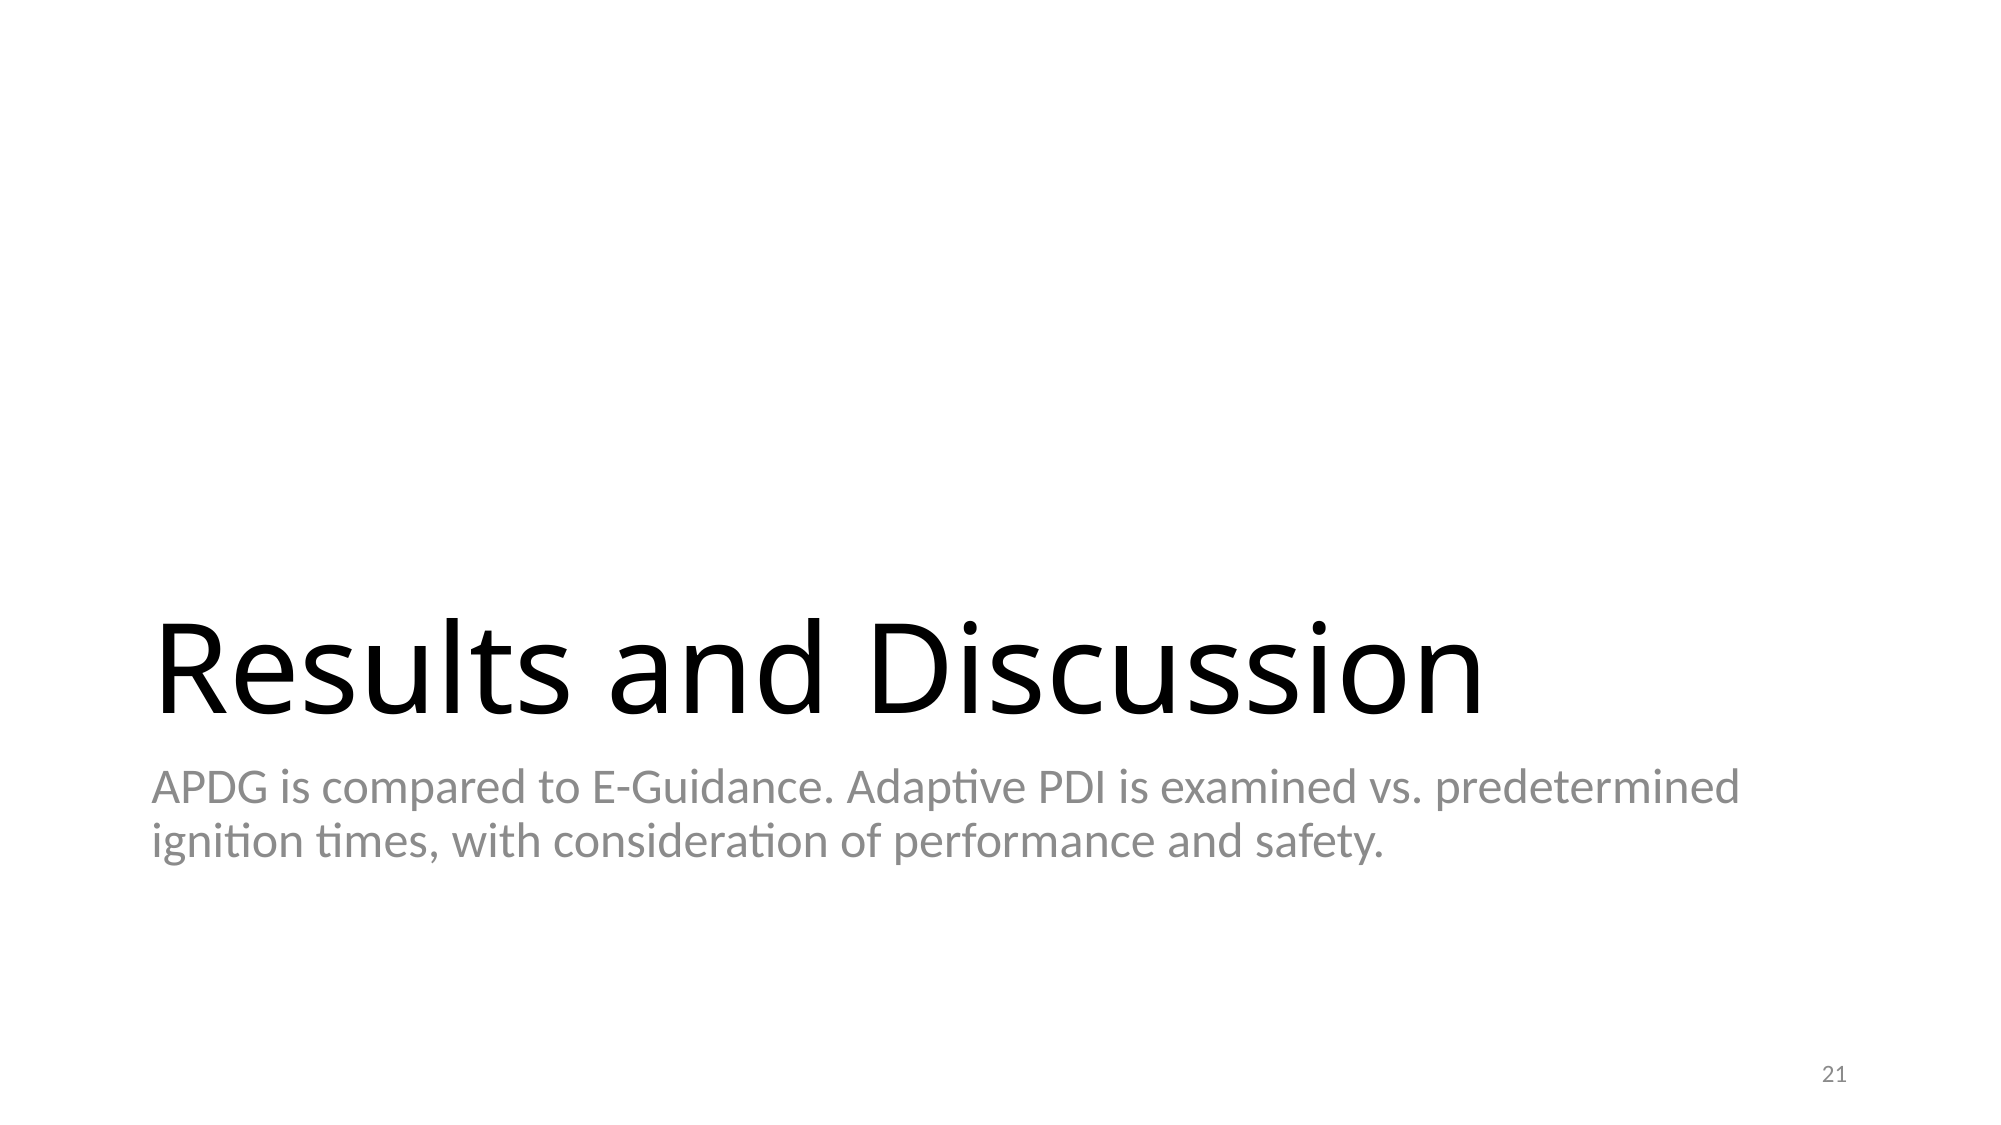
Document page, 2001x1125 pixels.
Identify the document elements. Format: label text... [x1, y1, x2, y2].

slide_number 21 [1412, 1042, 1863, 1103]
title Results and Discussion [136, 280, 1862, 749]
list APDG is compared to E-Guidance. Adaptive PDI is examined vs. predetermined ignition times, with consideration of performance and safety. [136, 752, 1862, 999]
